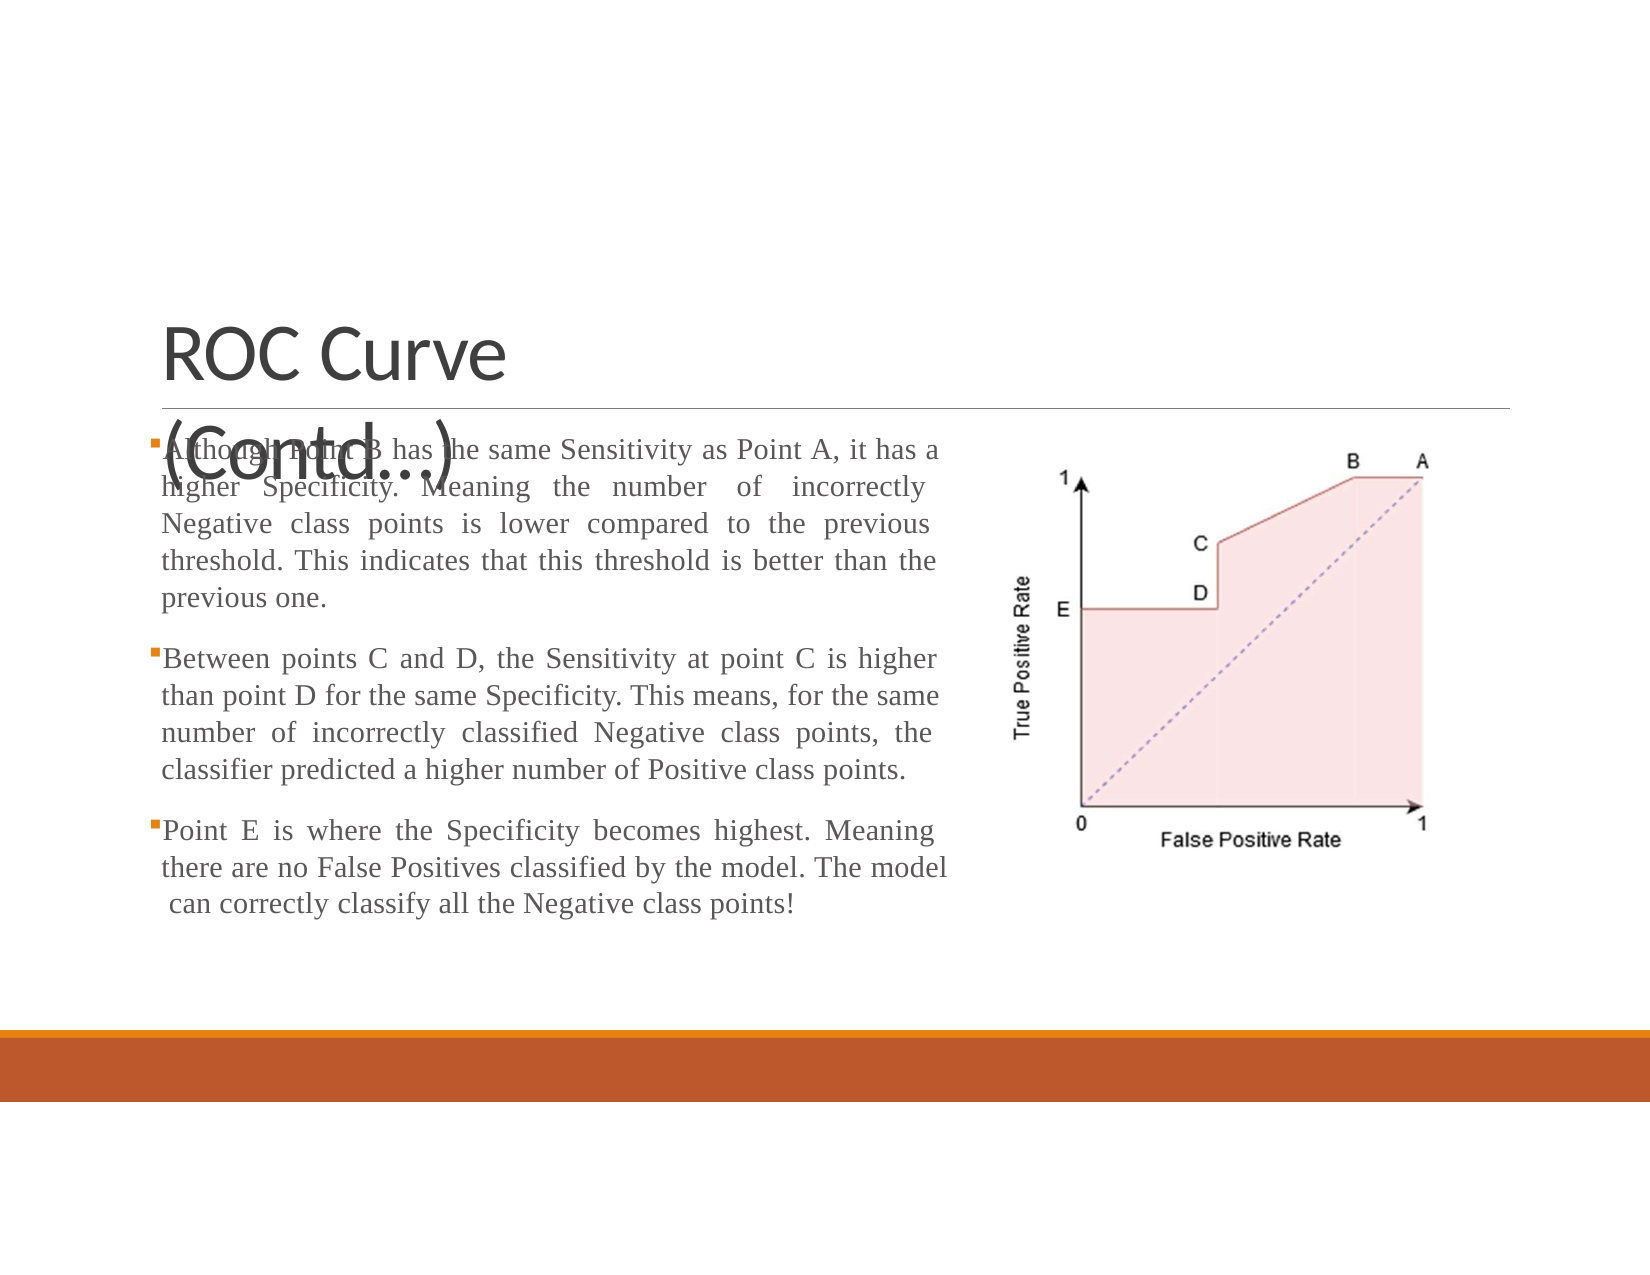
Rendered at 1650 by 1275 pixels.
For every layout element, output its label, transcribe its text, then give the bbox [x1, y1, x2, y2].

picture [0, 1030, 1650, 1102]
picture [1007, 448, 1429, 851]
text_box Although Point B has the same Sensitivity as Point A, it has a higher Specificity. Meaning the number of incorrectly Negative class points is lower compared to the previous threshold. This indicates that this threshold is better than the previous one. Between points C and D, the Sensitivity at point C is higher than point D for the same Specificity. This means, for the same number of incorrectly classified Negative class points, the classifier predicted a higher number of Positive class points. Point E is where the Specificity becomes highest. Meaning there are no False Positives classified by the model. The model can correctly classify all the Negative class points! [146, 426, 949, 921]
title ROC Curve (Contd…) [158, 296, 824, 426]
